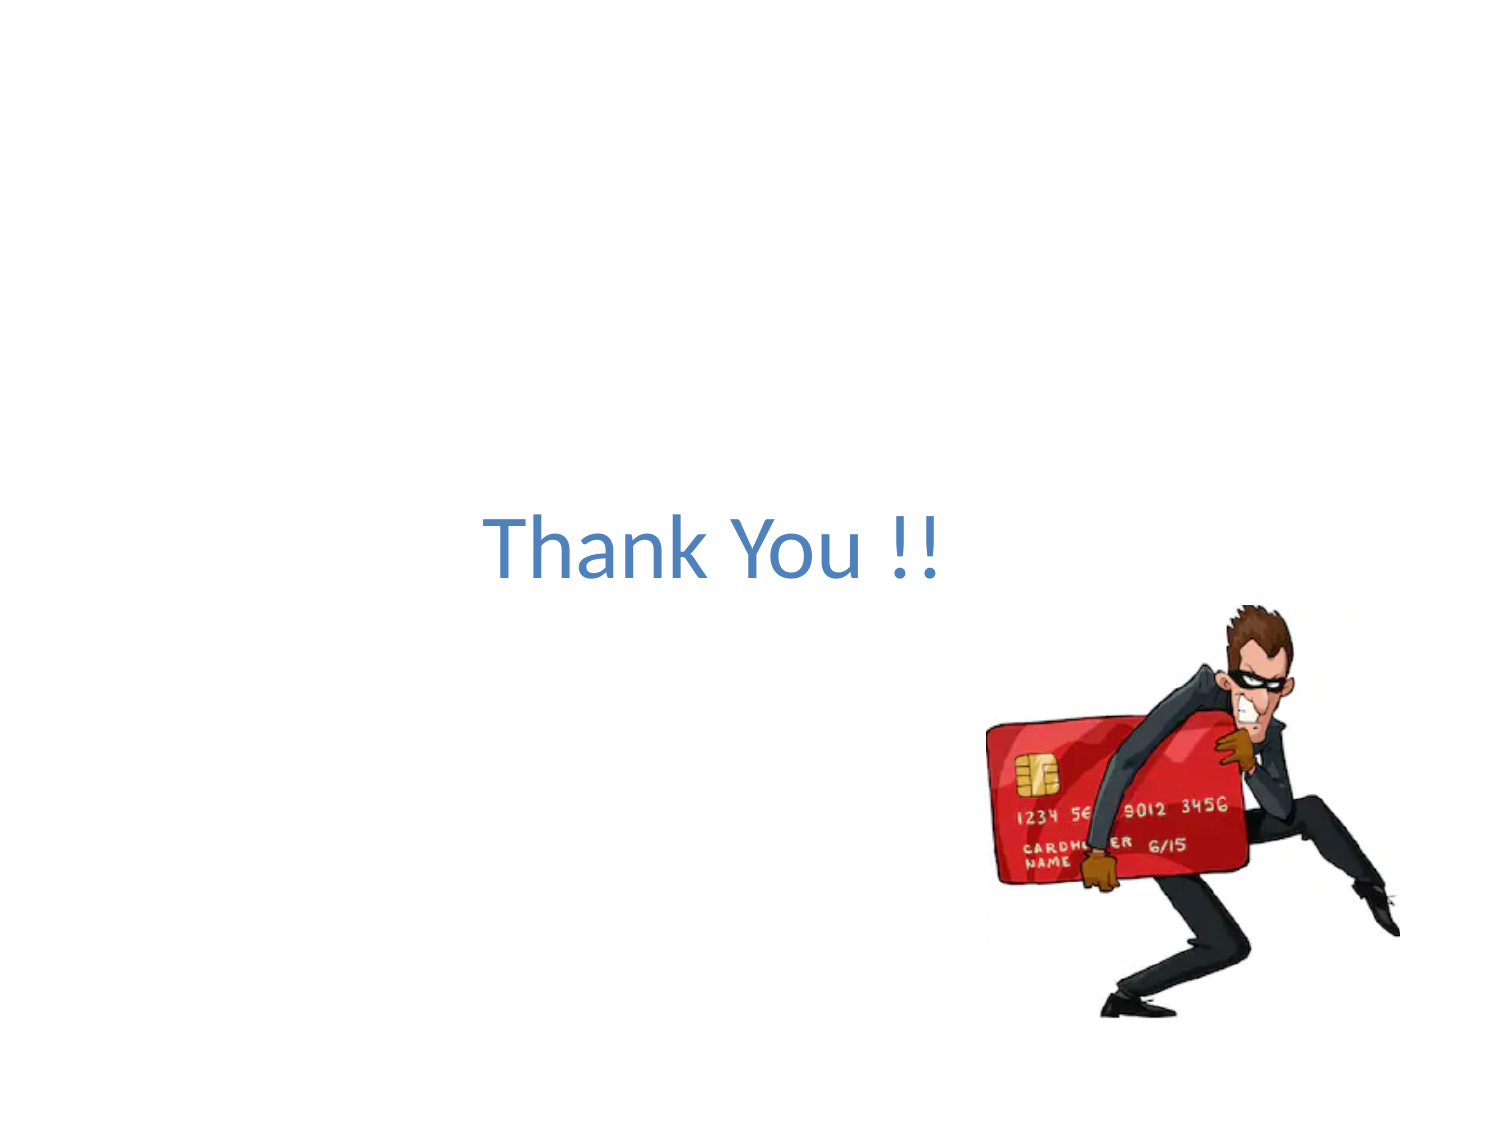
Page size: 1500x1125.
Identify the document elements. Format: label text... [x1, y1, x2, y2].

picture [985, 605, 1400, 1020]
text_box Thank You !! [64, 479, 1365, 605]
